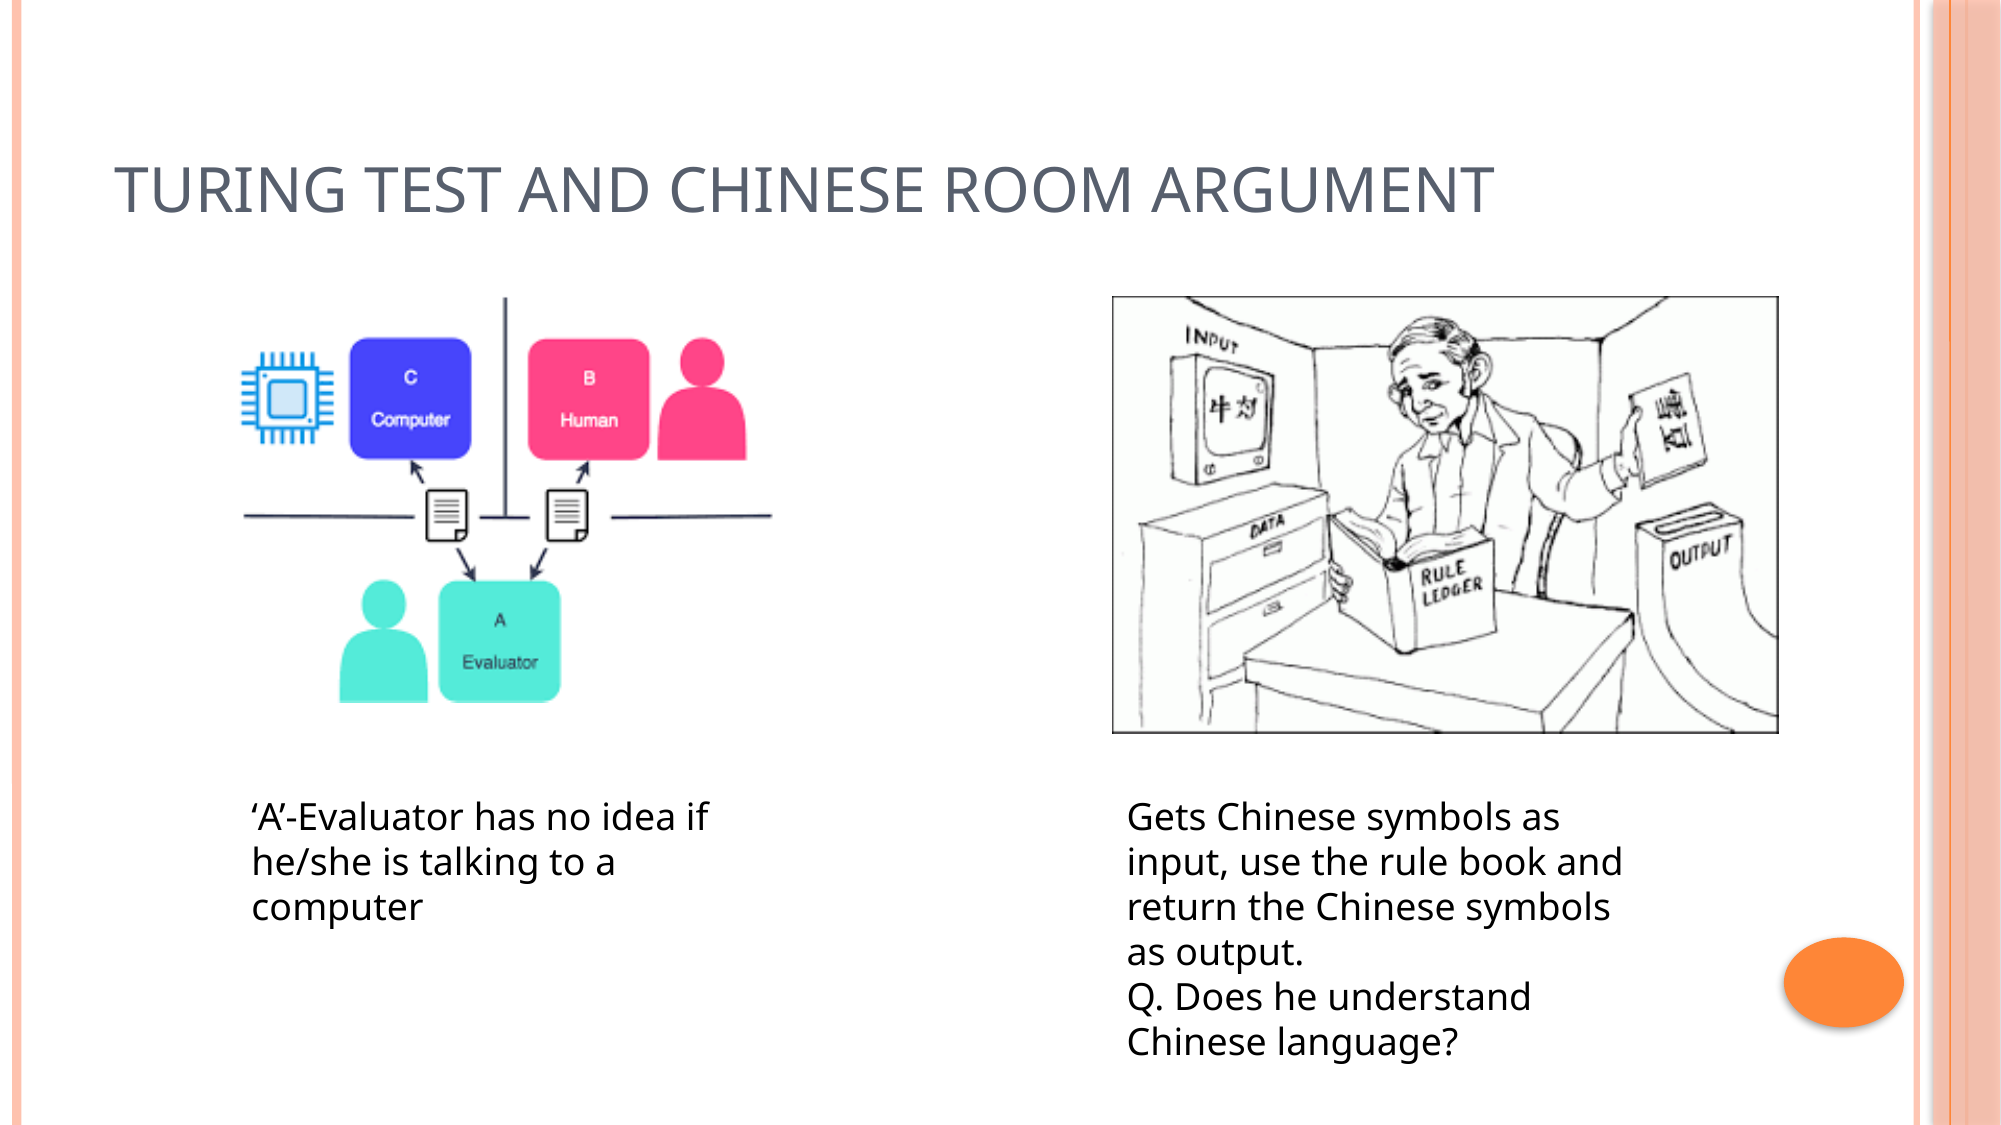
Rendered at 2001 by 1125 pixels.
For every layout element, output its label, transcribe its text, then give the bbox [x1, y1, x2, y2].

title Turing Test and Chinese Room Argument [99, 45, 1734, 233]
text_box Gets Chinese symbols as input, use the rule book and return the Chinese symbols as output. Q. Does he understand Chinese language? [1111, 785, 1650, 1070]
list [236, 295, 775, 703]
text_box ‘A’-Evaluator has no idea if he/she is talking to a computer [236, 785, 775, 935]
picture [1111, 295, 1780, 735]
